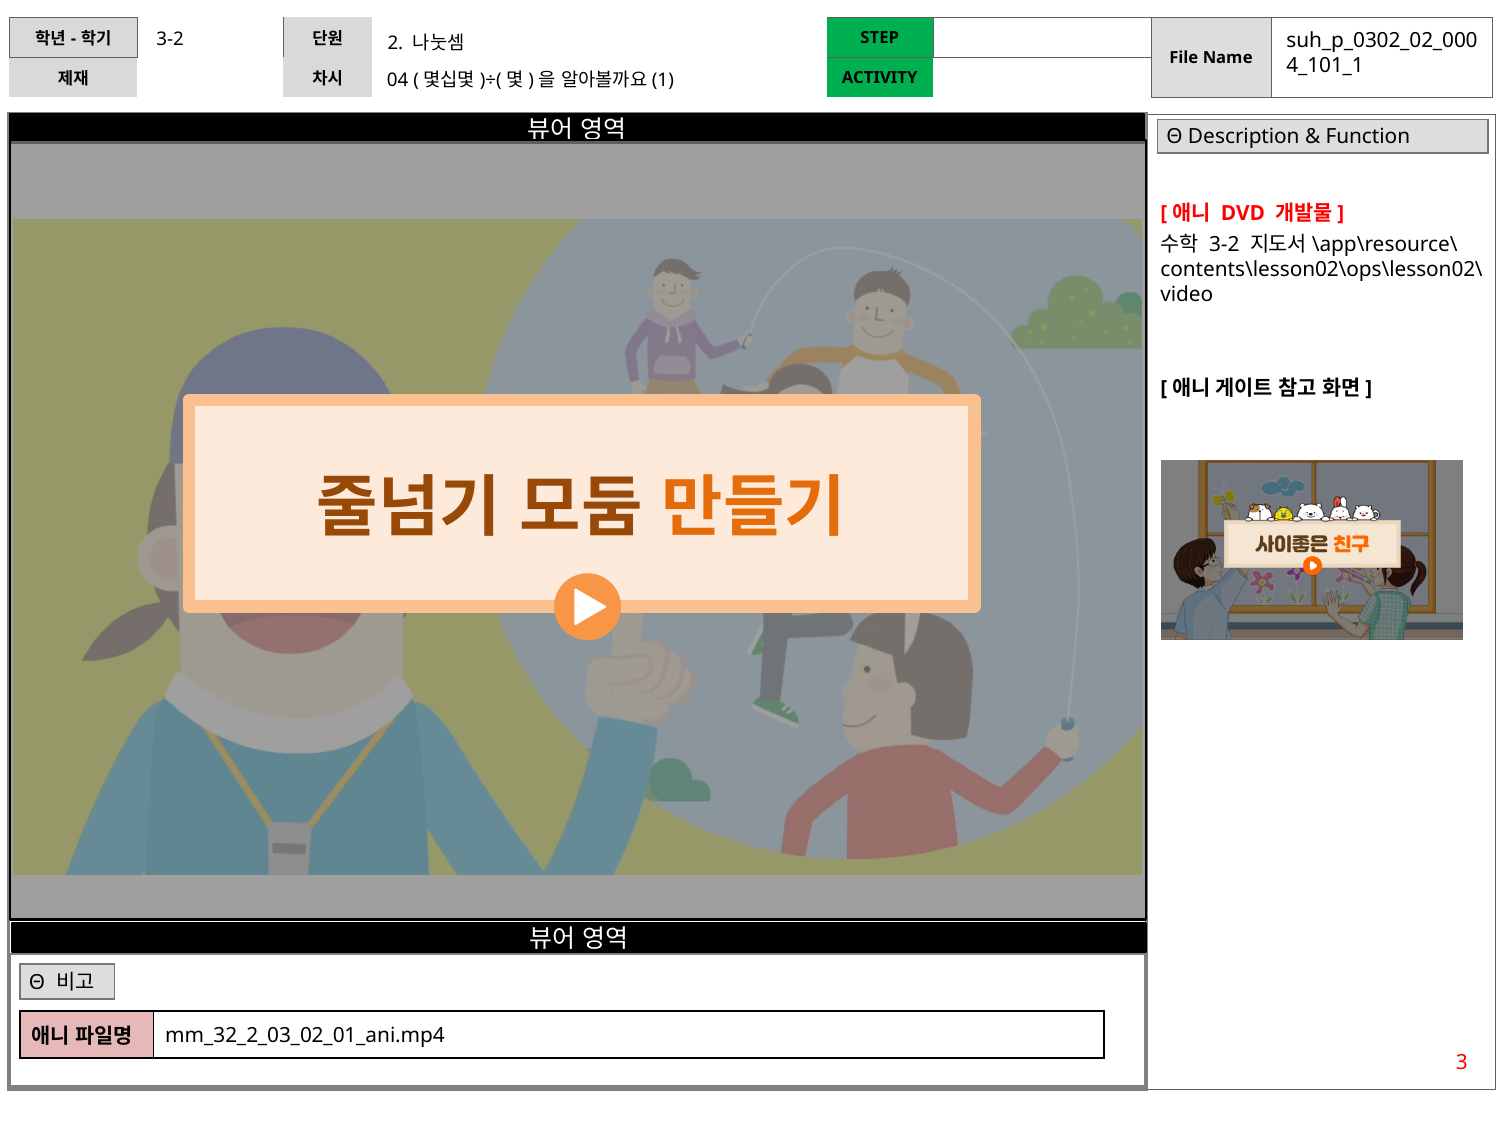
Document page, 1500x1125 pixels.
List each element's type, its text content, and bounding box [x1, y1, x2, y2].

text_box suh_p_0302_02_0004_101_1 [1271, 18, 1500, 84]
picture [12, 219, 1143, 875]
table_header 애니 파일명 [21, 1012, 153, 1057]
picture [1161, 459, 1463, 640]
text_box [8, 138, 1148, 221]
text_box [8, 877, 1148, 922]
text_box 2. 나눗셈 [372, 23, 828, 48]
text_box 04 (몇십몇)÷(몇)을 알아볼까요(1) [372, 60, 821, 96]
table_header Θ Description & Function [1158, 120, 1487, 152]
text_box 3-2 [141, 18, 284, 55]
table_header mm_32_2_03_02_01_ani.mp4 [154, 1012, 1103, 1057]
text_box [애니 DVD 개발물] 수학 3-2 지도서\app\resource\contents\lesson02\ops\lesson02\video [애니 게이트 참고 화면] [1145, 160, 1500, 532]
